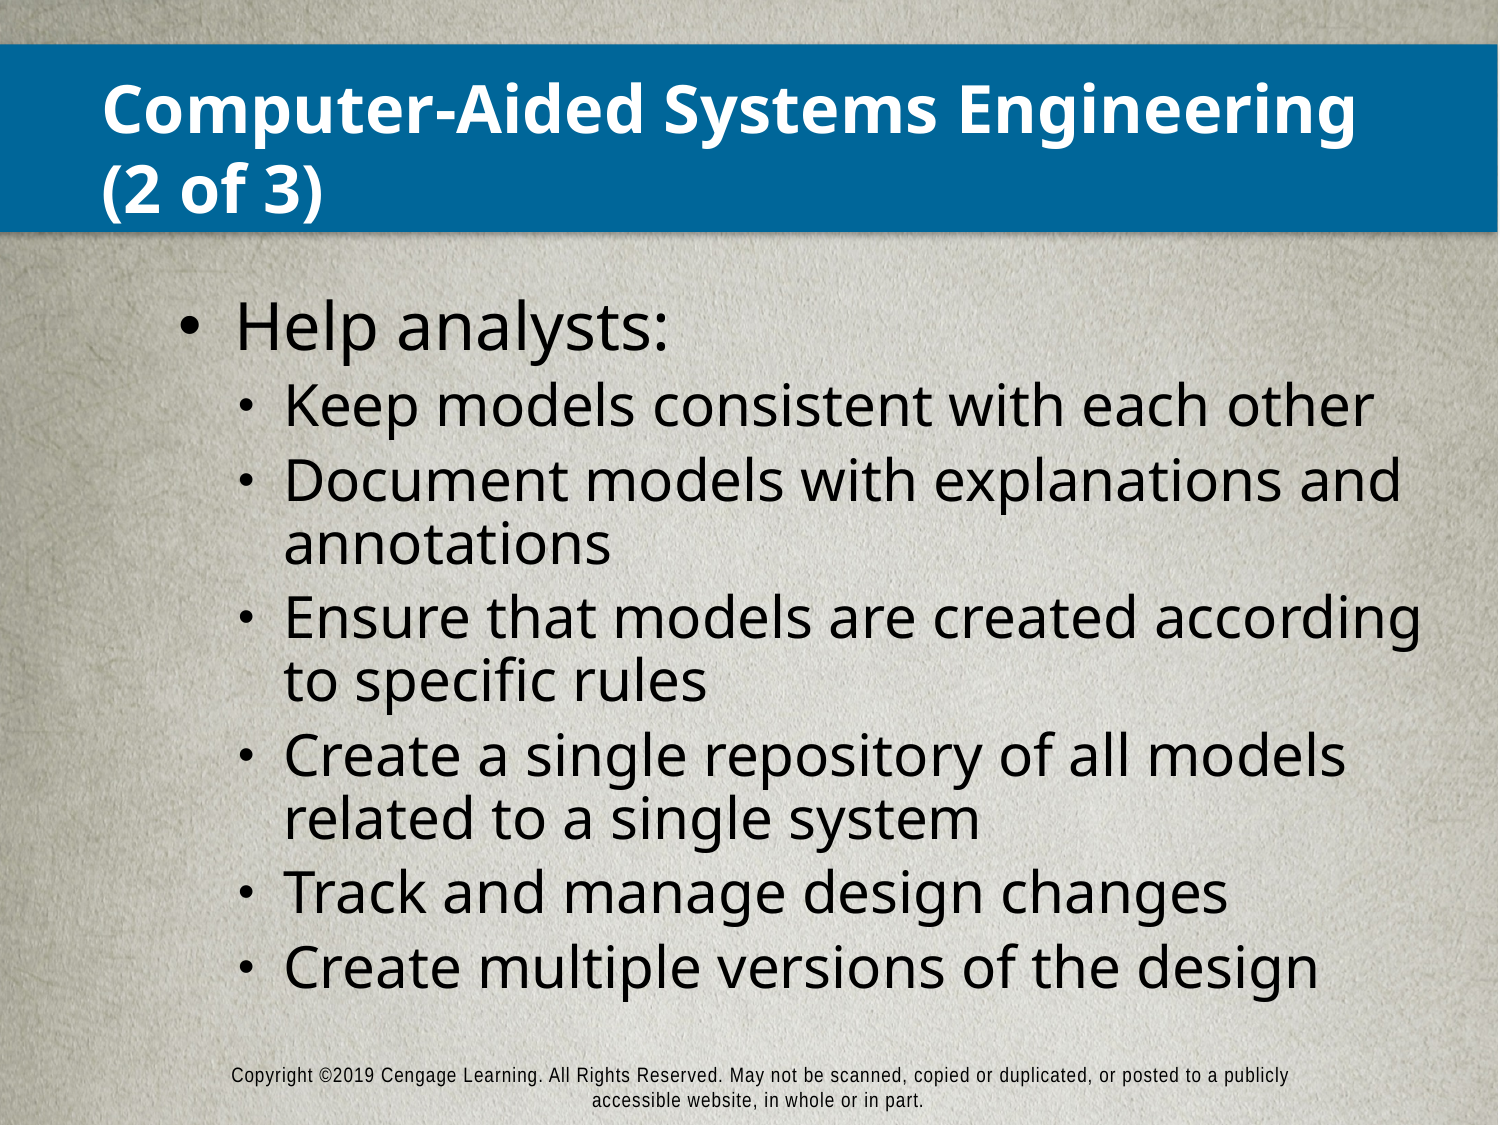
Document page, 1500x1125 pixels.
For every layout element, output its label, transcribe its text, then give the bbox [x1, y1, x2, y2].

title Computer-Aided Systems Engineering (2 of 3) [86, 75, 1437, 220]
picture [0, 0, 1498, 44]
picture [0, 233, 1498, 1123]
list Help analysts: Keep models consistent with each other Document models with explanations and annotations Ensure that models are created according to specific rules Create a single repository of all models related to a single system Track and manage design changes Create multiple versions of the design [163, 285, 1447, 945]
